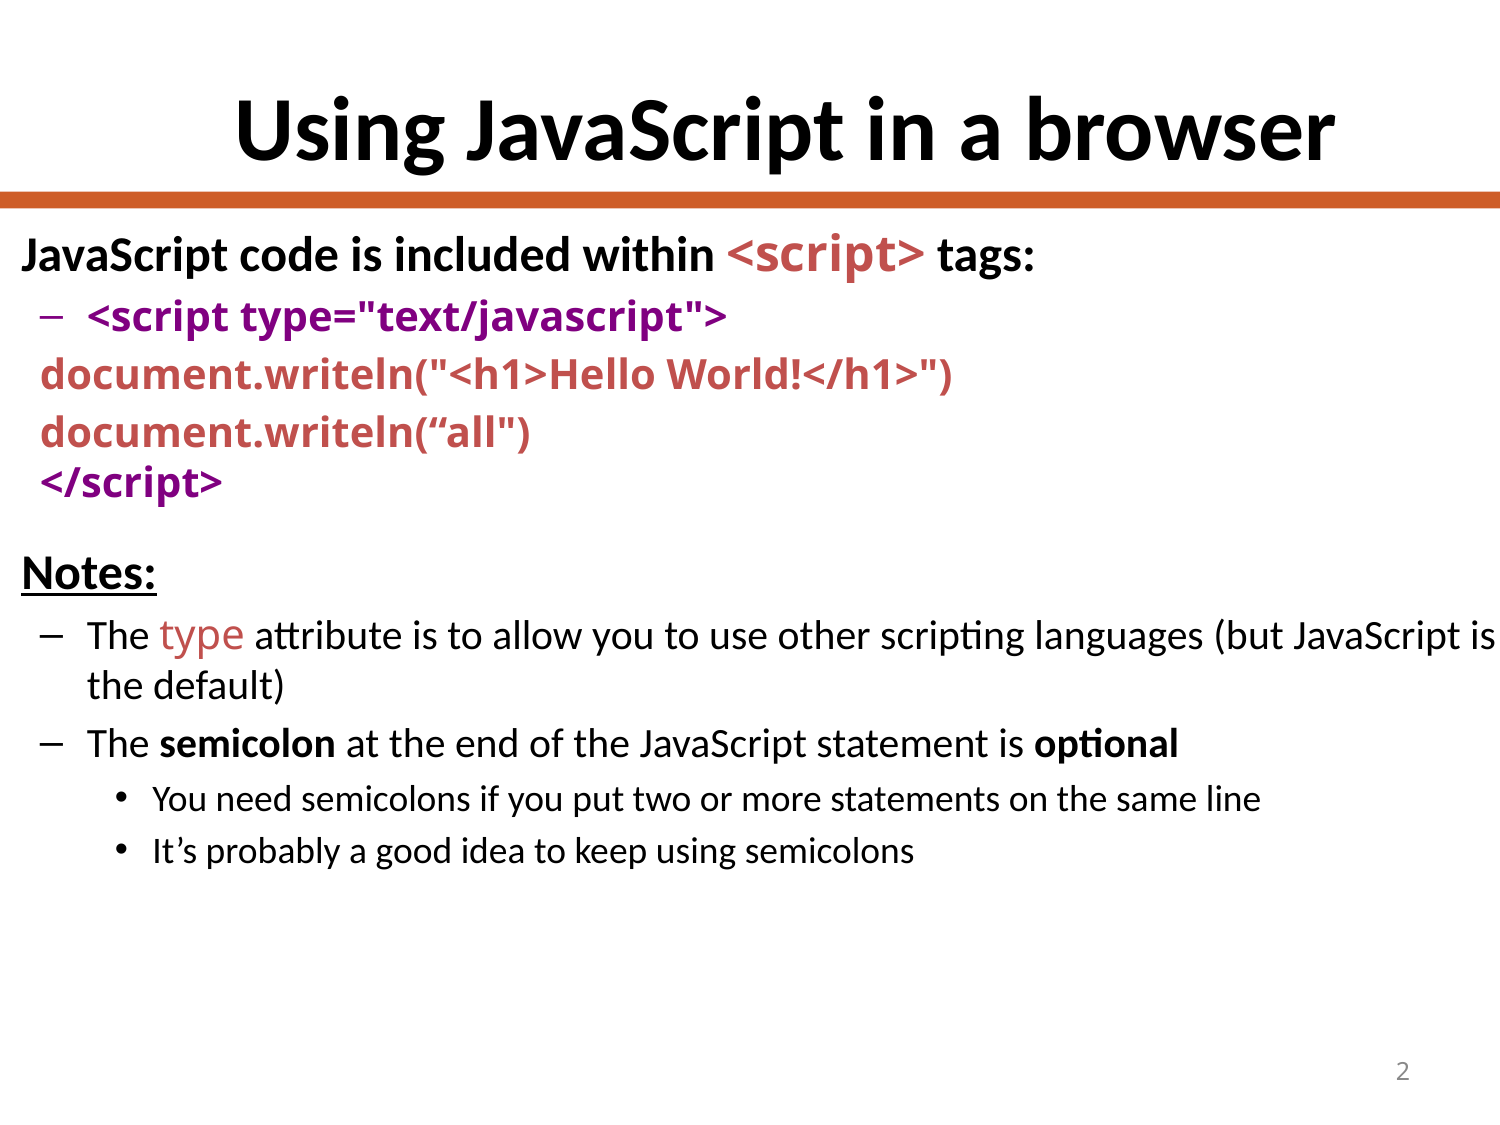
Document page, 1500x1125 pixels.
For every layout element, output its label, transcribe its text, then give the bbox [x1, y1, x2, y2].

list JavaScript code is included within <script> tags: <script type="text/javascript"> document.writeln("<h1>Hello World!</h1>") document.writeln(“all") </script> Notes: The type attribute is to allow you to use other scripting languages (but JavaScript is the default) The semicolon at the end of the JavaScript statement is optional You need semicolons if you put two or more statements on the same line It’s probably a good idea to keep using semicolons [0, 213, 1500, 1014]
slide_number 2 [1074, 1042, 1425, 1103]
title Using JavaScript in a browser [111, 62, 1462, 185]
